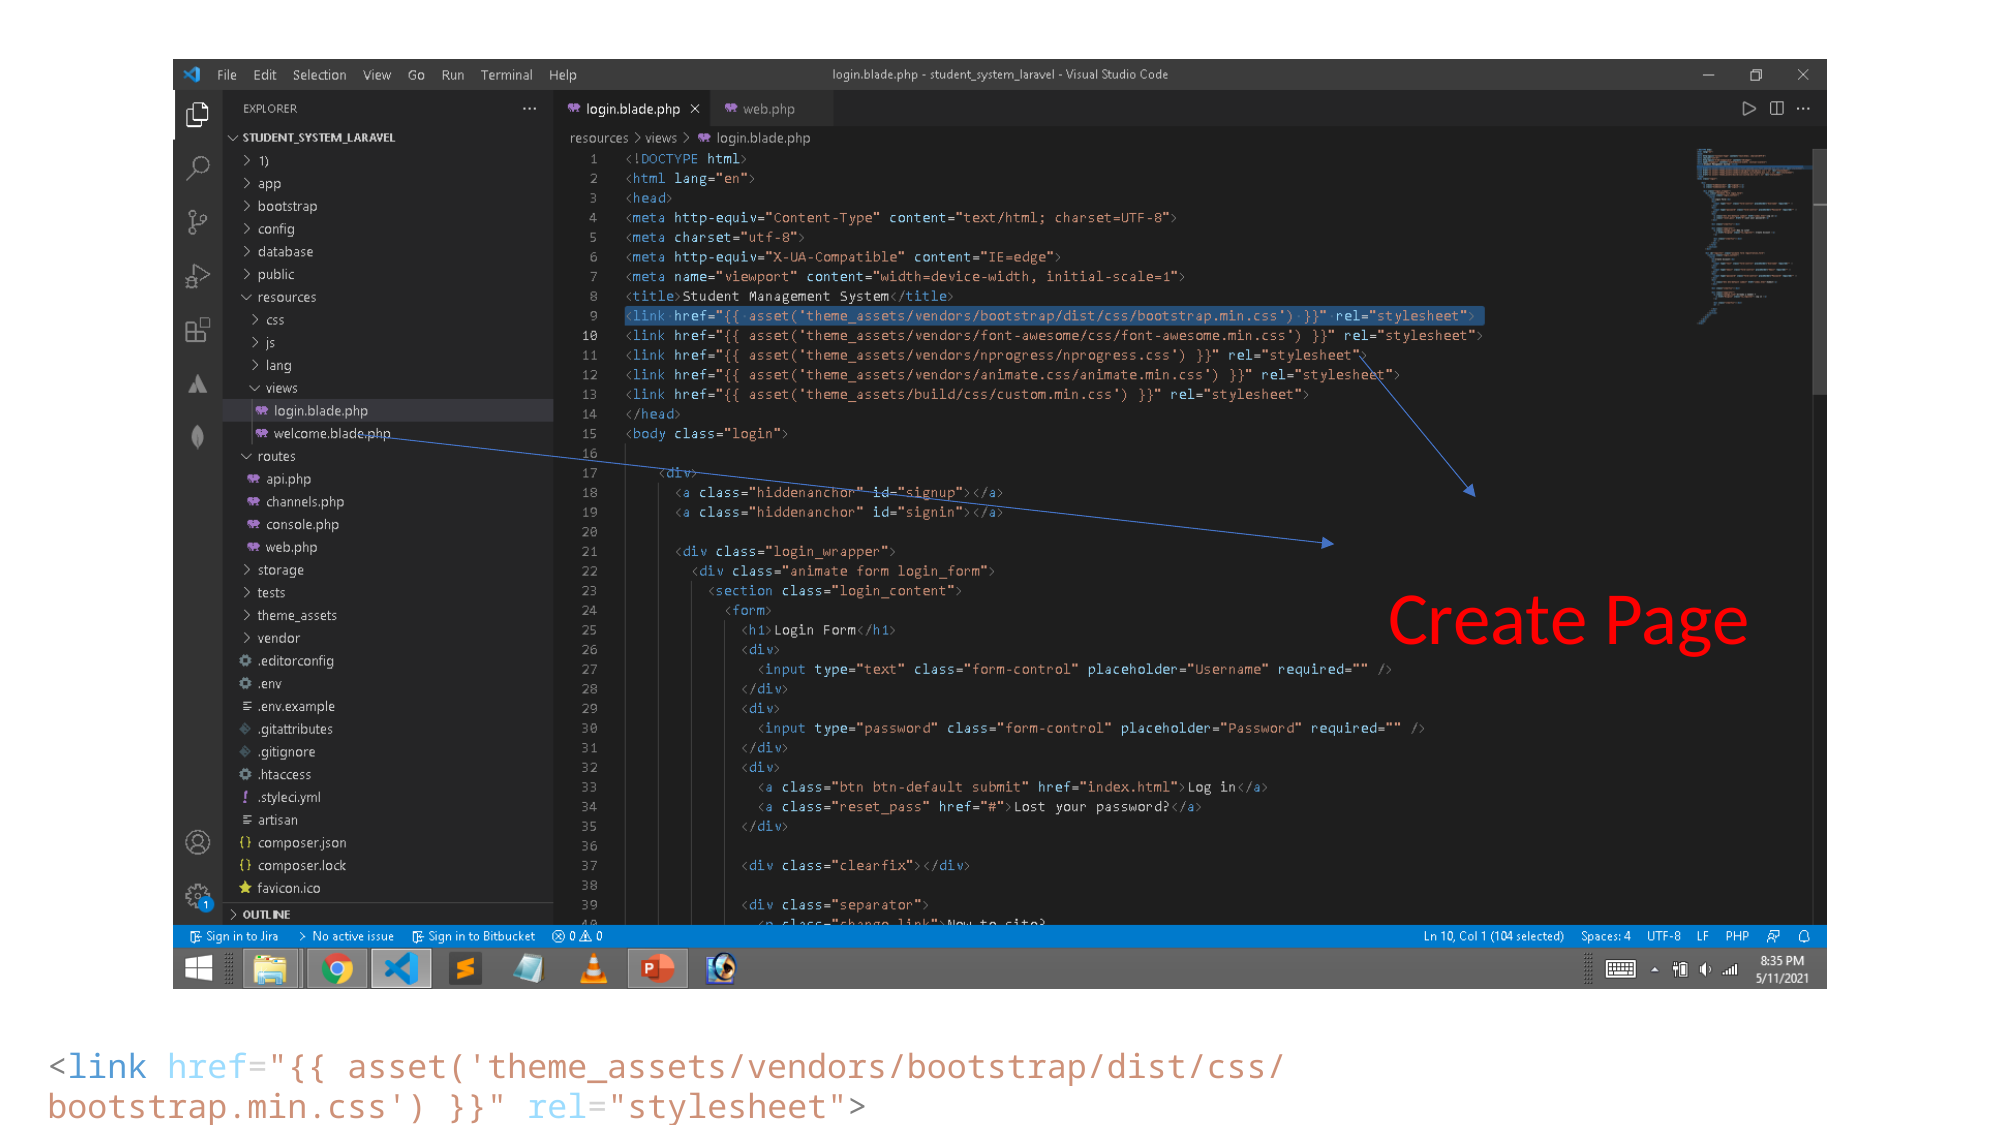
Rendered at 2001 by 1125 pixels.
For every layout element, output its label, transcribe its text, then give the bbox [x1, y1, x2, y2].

text_box <link href="{{ asset('theme_assets/vendors/bootstrap/dist/css/bootstrap.min.css') }}" rel="stylesheet"> [32, 1037, 1968, 1125]
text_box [1359, 355, 1476, 497]
picture [173, 59, 1827, 989]
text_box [357, 434, 1335, 545]
